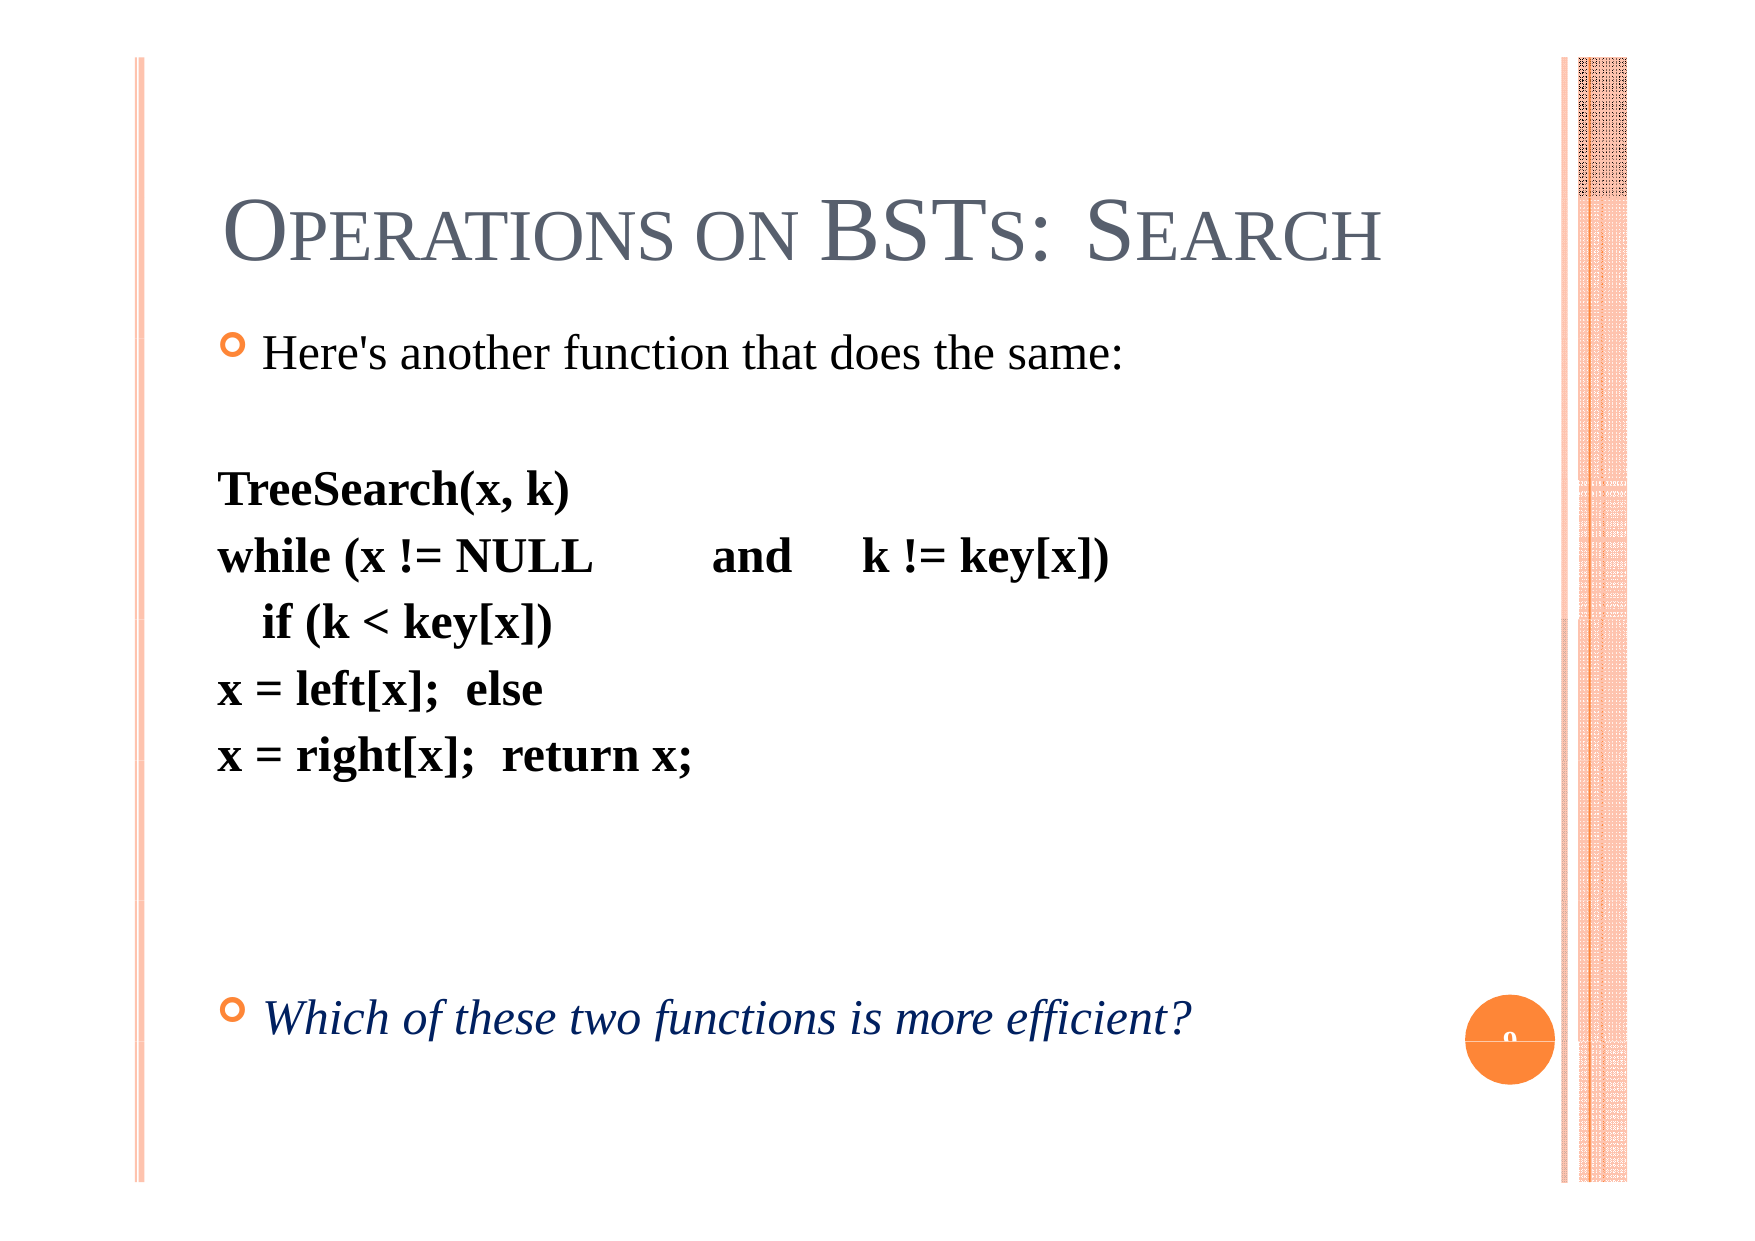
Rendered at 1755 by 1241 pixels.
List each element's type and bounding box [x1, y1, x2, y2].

text_box [126, 56, 1628, 900]
text_box [1569, 1041, 1628, 1183]
text_box [1465, 1041, 1568, 1183]
text_box [126, 1041, 1464, 1183]
text_box [126, 900, 1628, 1040]
